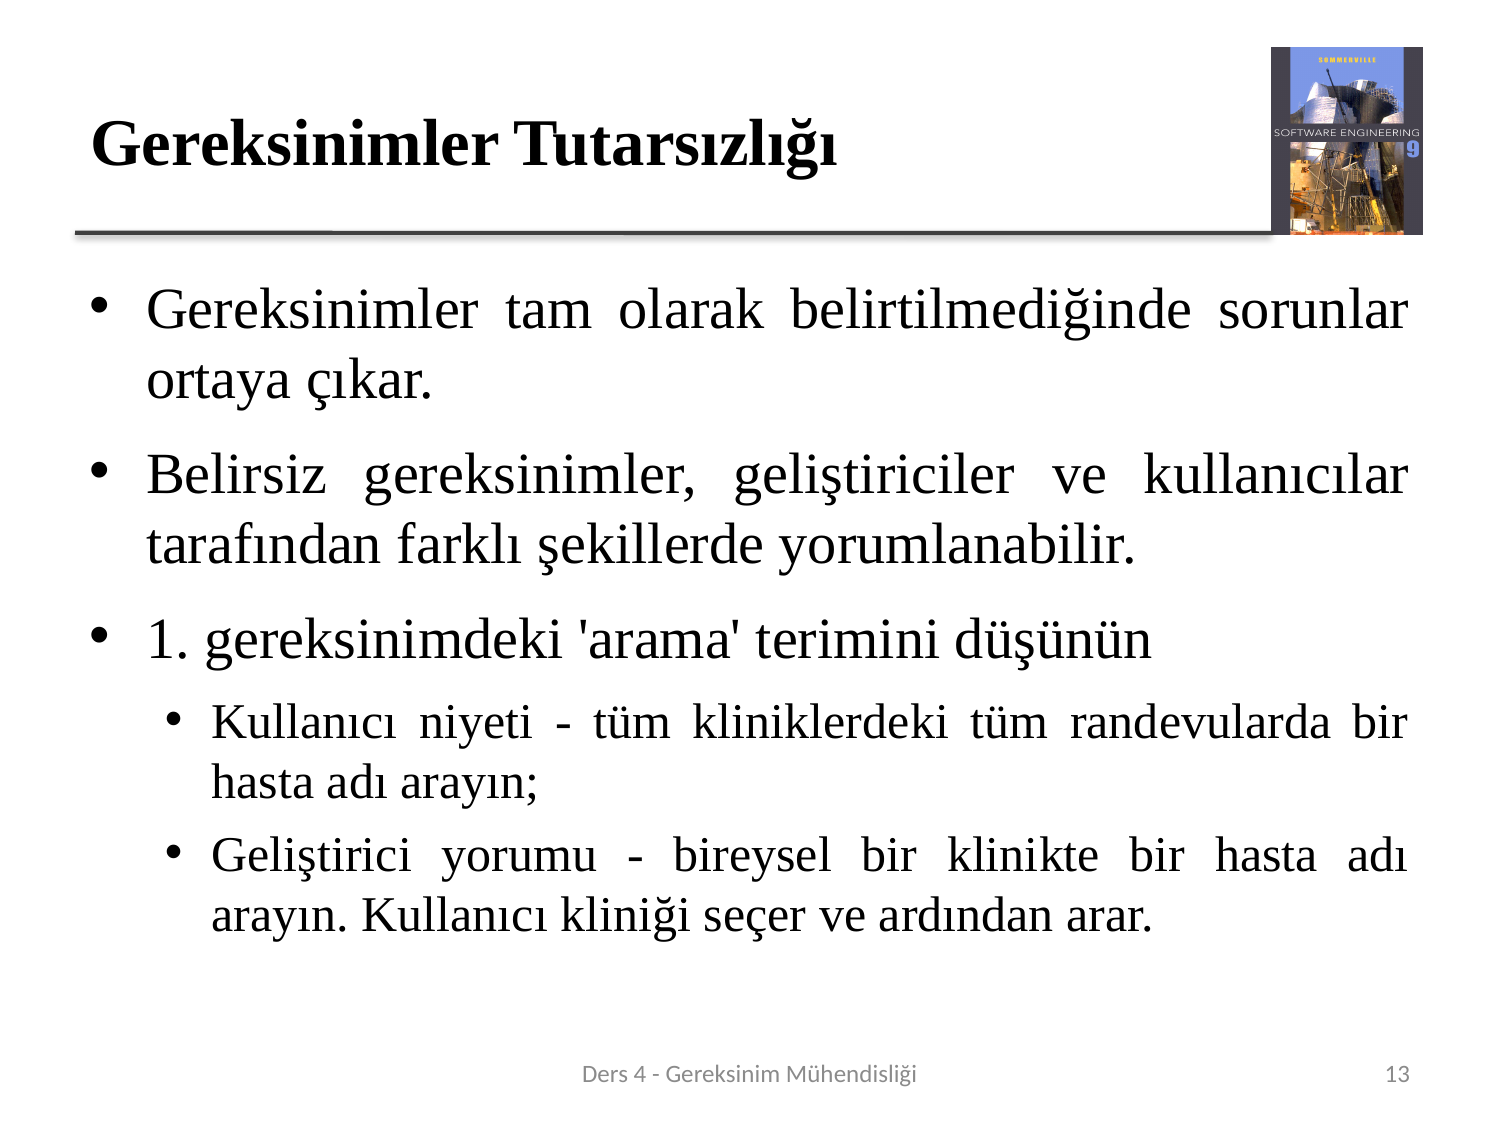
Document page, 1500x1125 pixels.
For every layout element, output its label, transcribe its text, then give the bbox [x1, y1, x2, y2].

slide_number 13 [1074, 1042, 1425, 1103]
picture [1272, 47, 1423, 235]
title Gereksinimler Tutarsızlığı [74, 44, 1272, 233]
list Gereksinimler tam olarak belirtilmediğinde sorunlar ortaya çıkar. Belirsiz gereksinimler, geliştiriciler ve kullanıcılar tarafından farklı şekillerde yorumlanabilir. 1. gereksinimdeki 'arama' terimini düşünün Kullanıcı niyeti - tüm kliniklerdeki tüm randevularda bir hasta adı arayın; Geliştirici yorumu - bireysel bir klinikte bir hasta adı arayın. Kullanıcı kliniği seçer ve ardından arar. [75, 262, 1425, 1005]
footer Ders 4 - Gereksinim Mühendisliği [512, 1042, 988, 1103]
